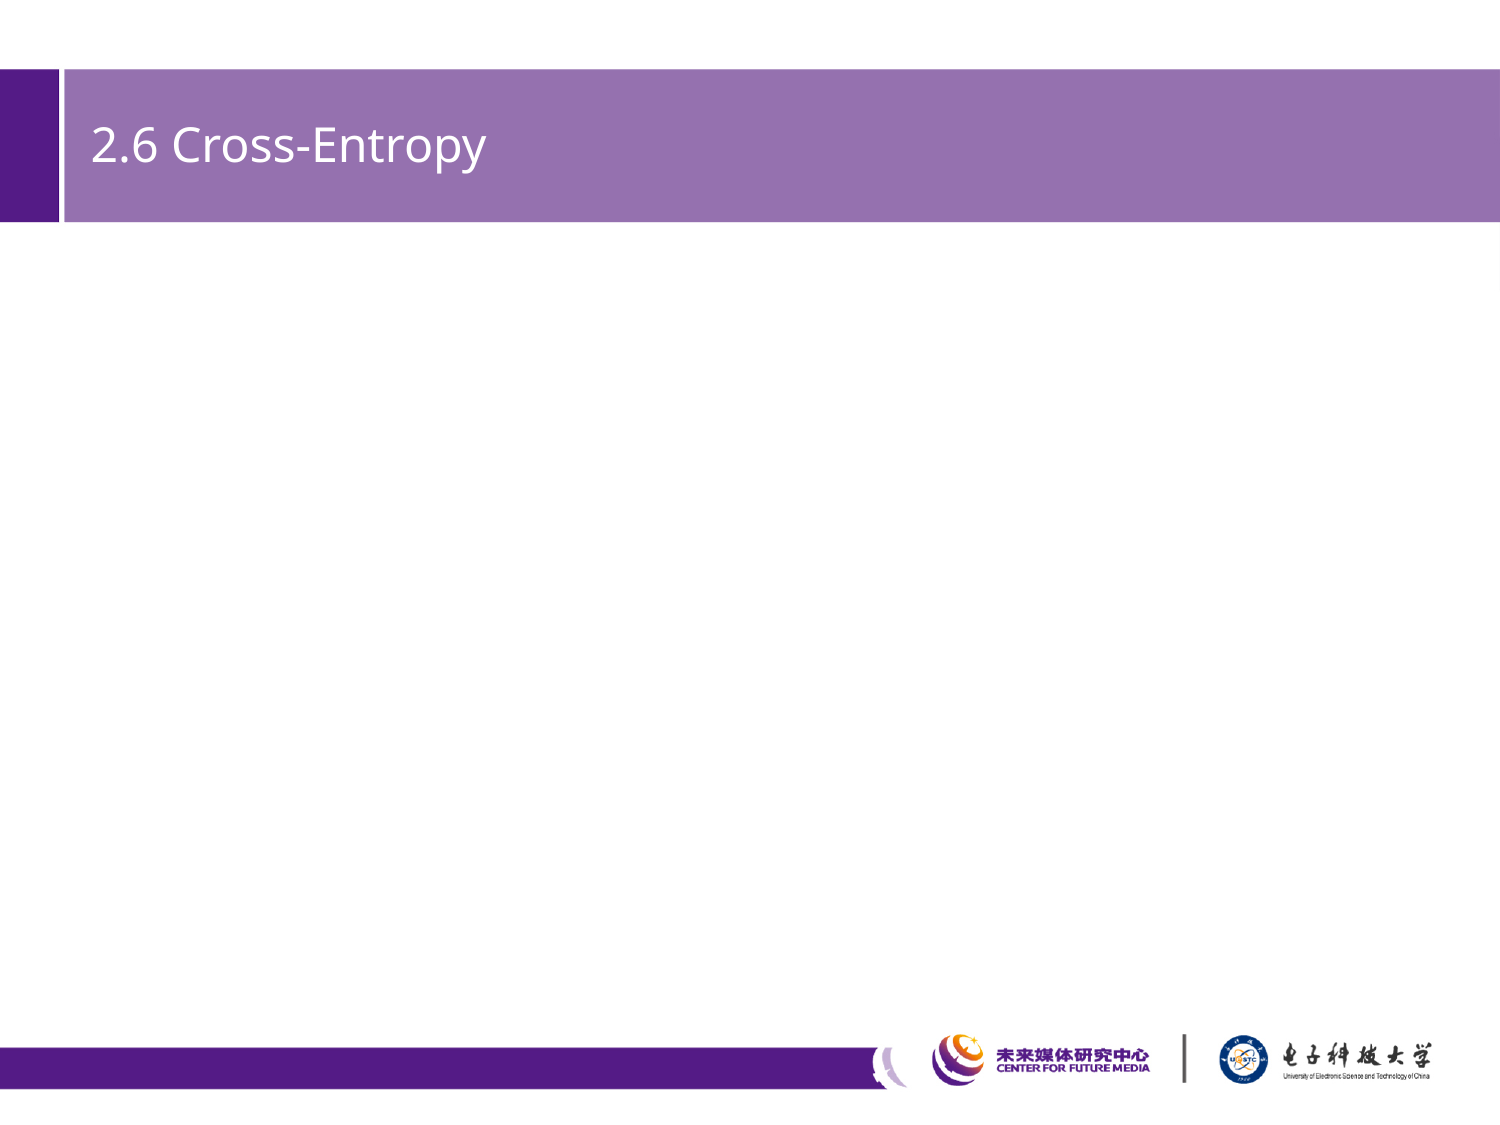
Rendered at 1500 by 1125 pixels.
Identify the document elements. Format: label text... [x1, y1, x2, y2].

picture [0, 0, 1500, 1125]
title 2.6 Cross-Entropy [75, 88, 1396, 212]
